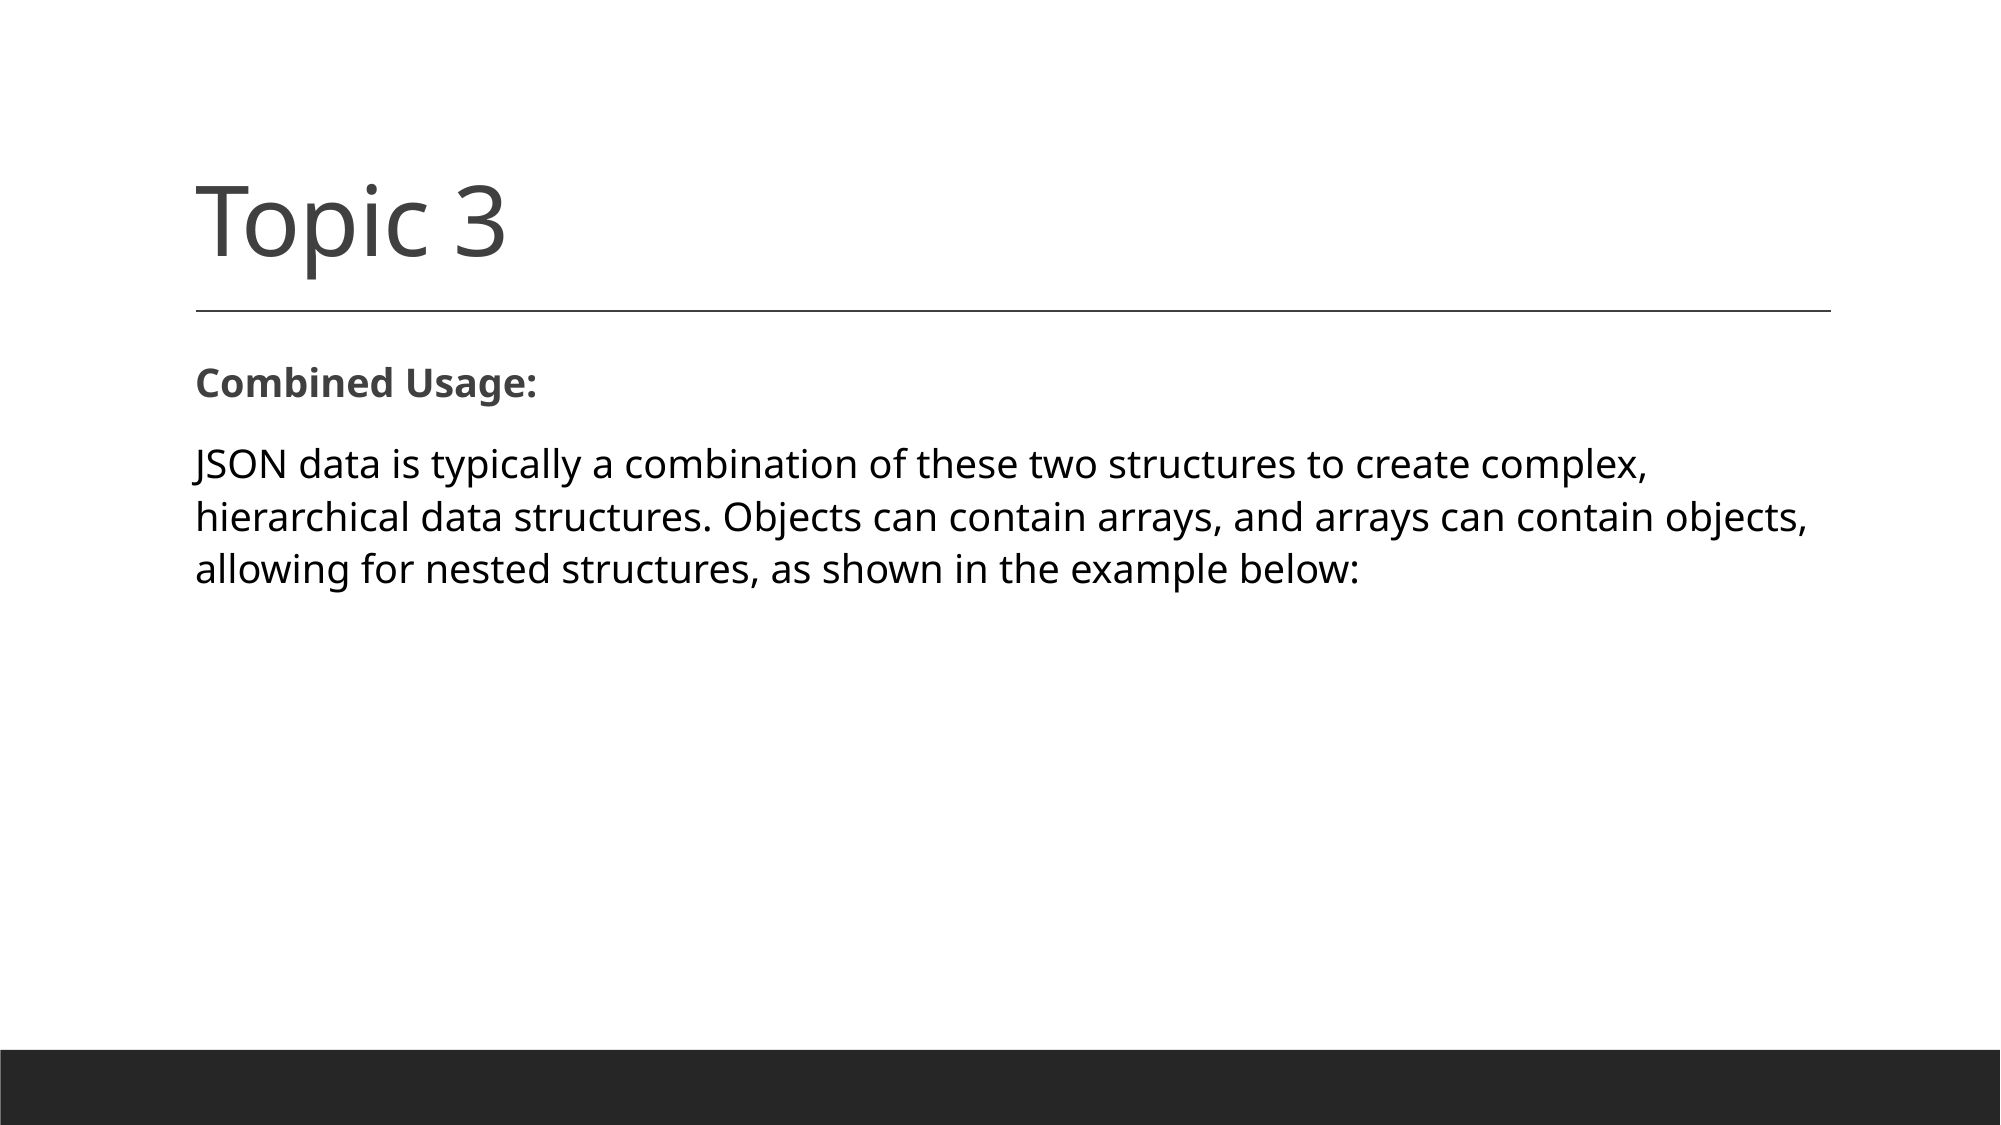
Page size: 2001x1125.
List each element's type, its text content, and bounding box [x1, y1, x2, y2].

list Combined Usage: JSON data is typically a combination of these two structures to create complex, hierarchical data structures. Objects can contain arrays, and arrays can contain objects, allowing for nested structures, as shown in the example below: [180, 345, 1830, 963]
title Topic 3 [180, 47, 1830, 285]
